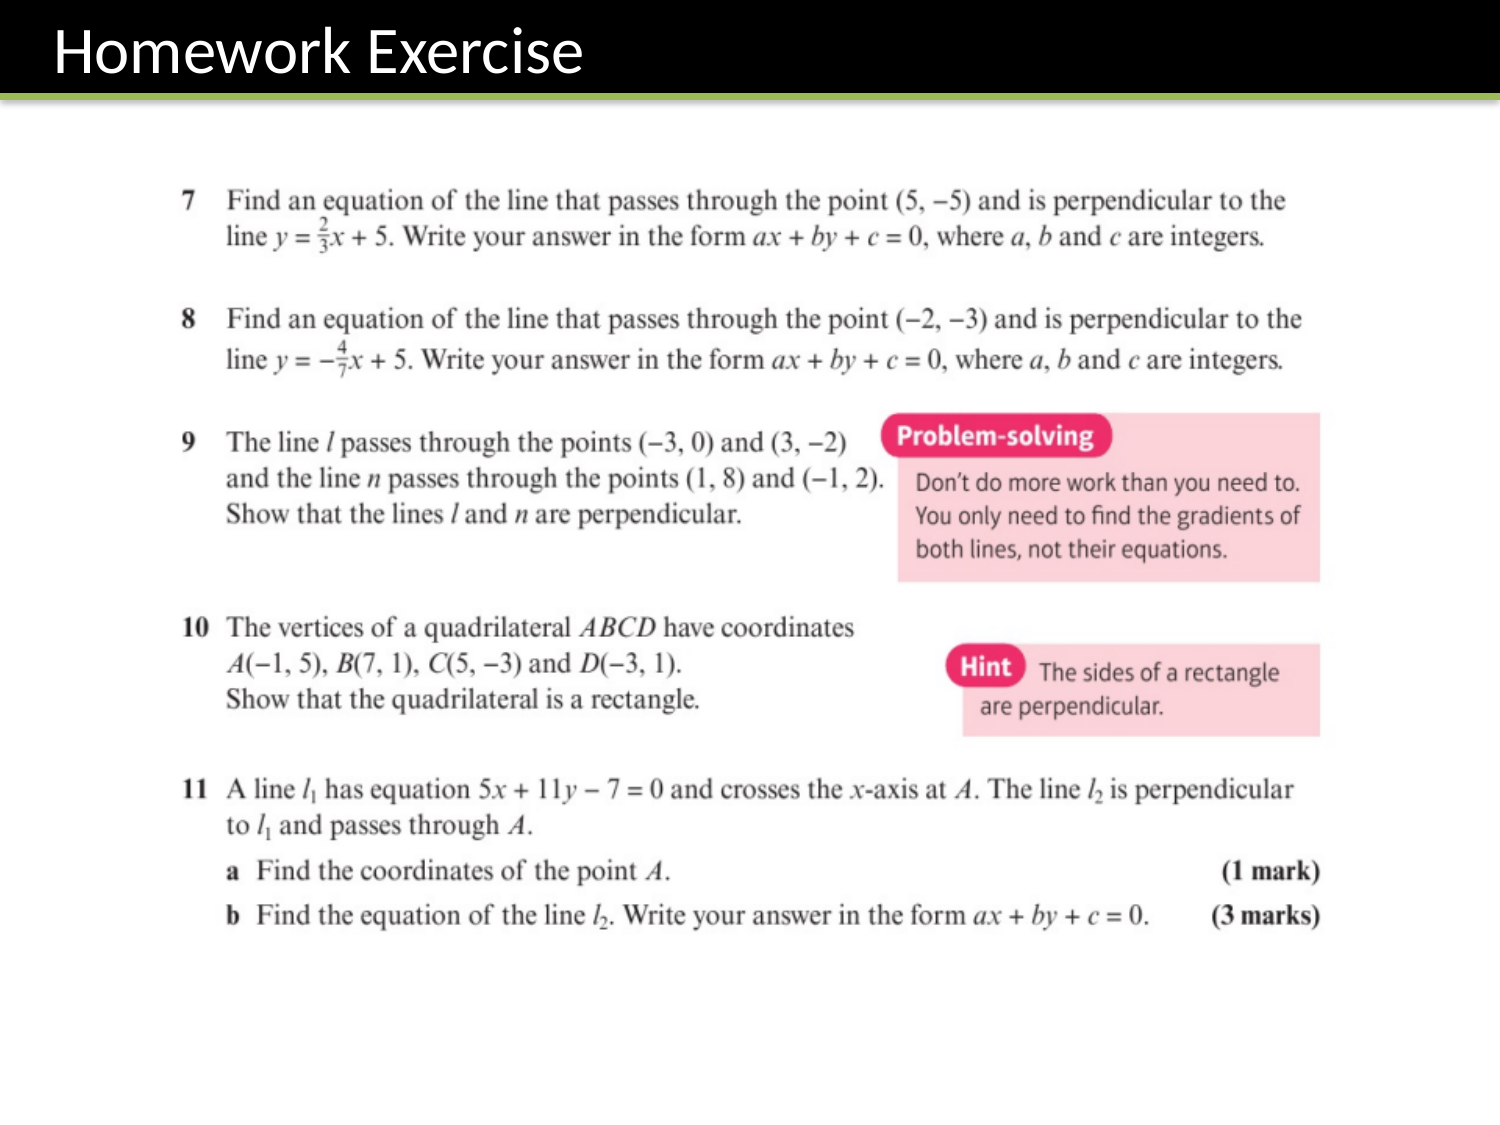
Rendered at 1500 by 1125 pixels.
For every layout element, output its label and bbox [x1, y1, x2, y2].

picture [149, 164, 1351, 961]
text_box [0, 0, 1500, 99]
